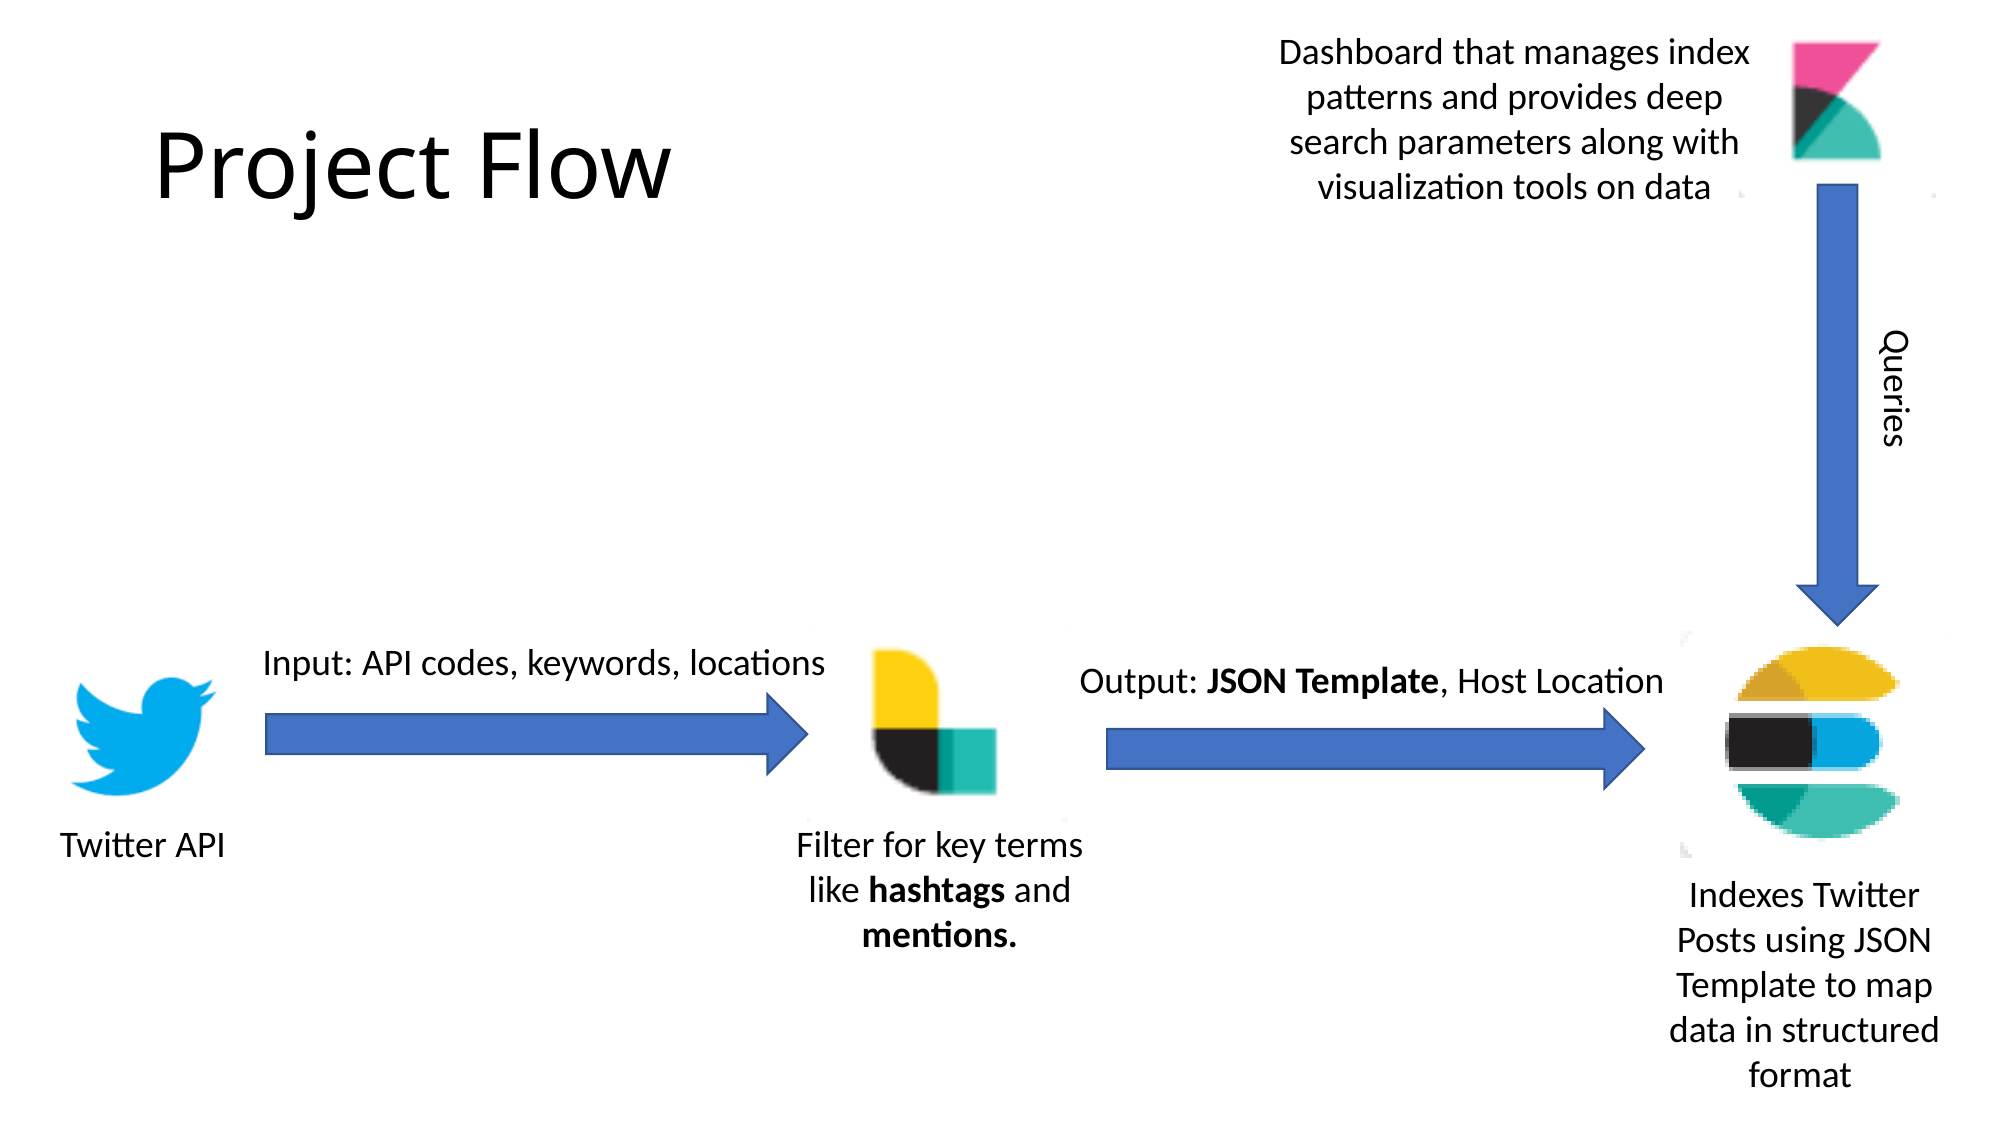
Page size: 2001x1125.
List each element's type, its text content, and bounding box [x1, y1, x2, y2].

text_box Twitter API [45, 812, 241, 873]
text_box Filter for key terms like hashtags and mentions. [772, 812, 1108, 963]
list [55, 656, 231, 813]
text_box [265, 691, 807, 777]
text_box Queries [1869, 314, 1929, 464]
text_box [1106, 709, 1646, 792]
title Project Flow [137, 59, 1816, 278]
text_box Dashboard that manages index patterns and provides deep search parameters along with visualization tools on data [1249, 19, 1780, 215]
text_box Output: JSON Template, Host Location [1068, 648, 1680, 709]
picture [807, 625, 1068, 843]
title Project Flow [1859, 198, 1863, 278]
text_box [1795, 198, 1880, 627]
picture [1739, 19, 1936, 198]
text_box Input: API codes, keywords, locations [247, 630, 807, 691]
text_box Indexes Twitter Posts using JSON Template to map data in structured format [1637, 862, 1972, 1103]
picture [1680, 631, 1954, 863]
